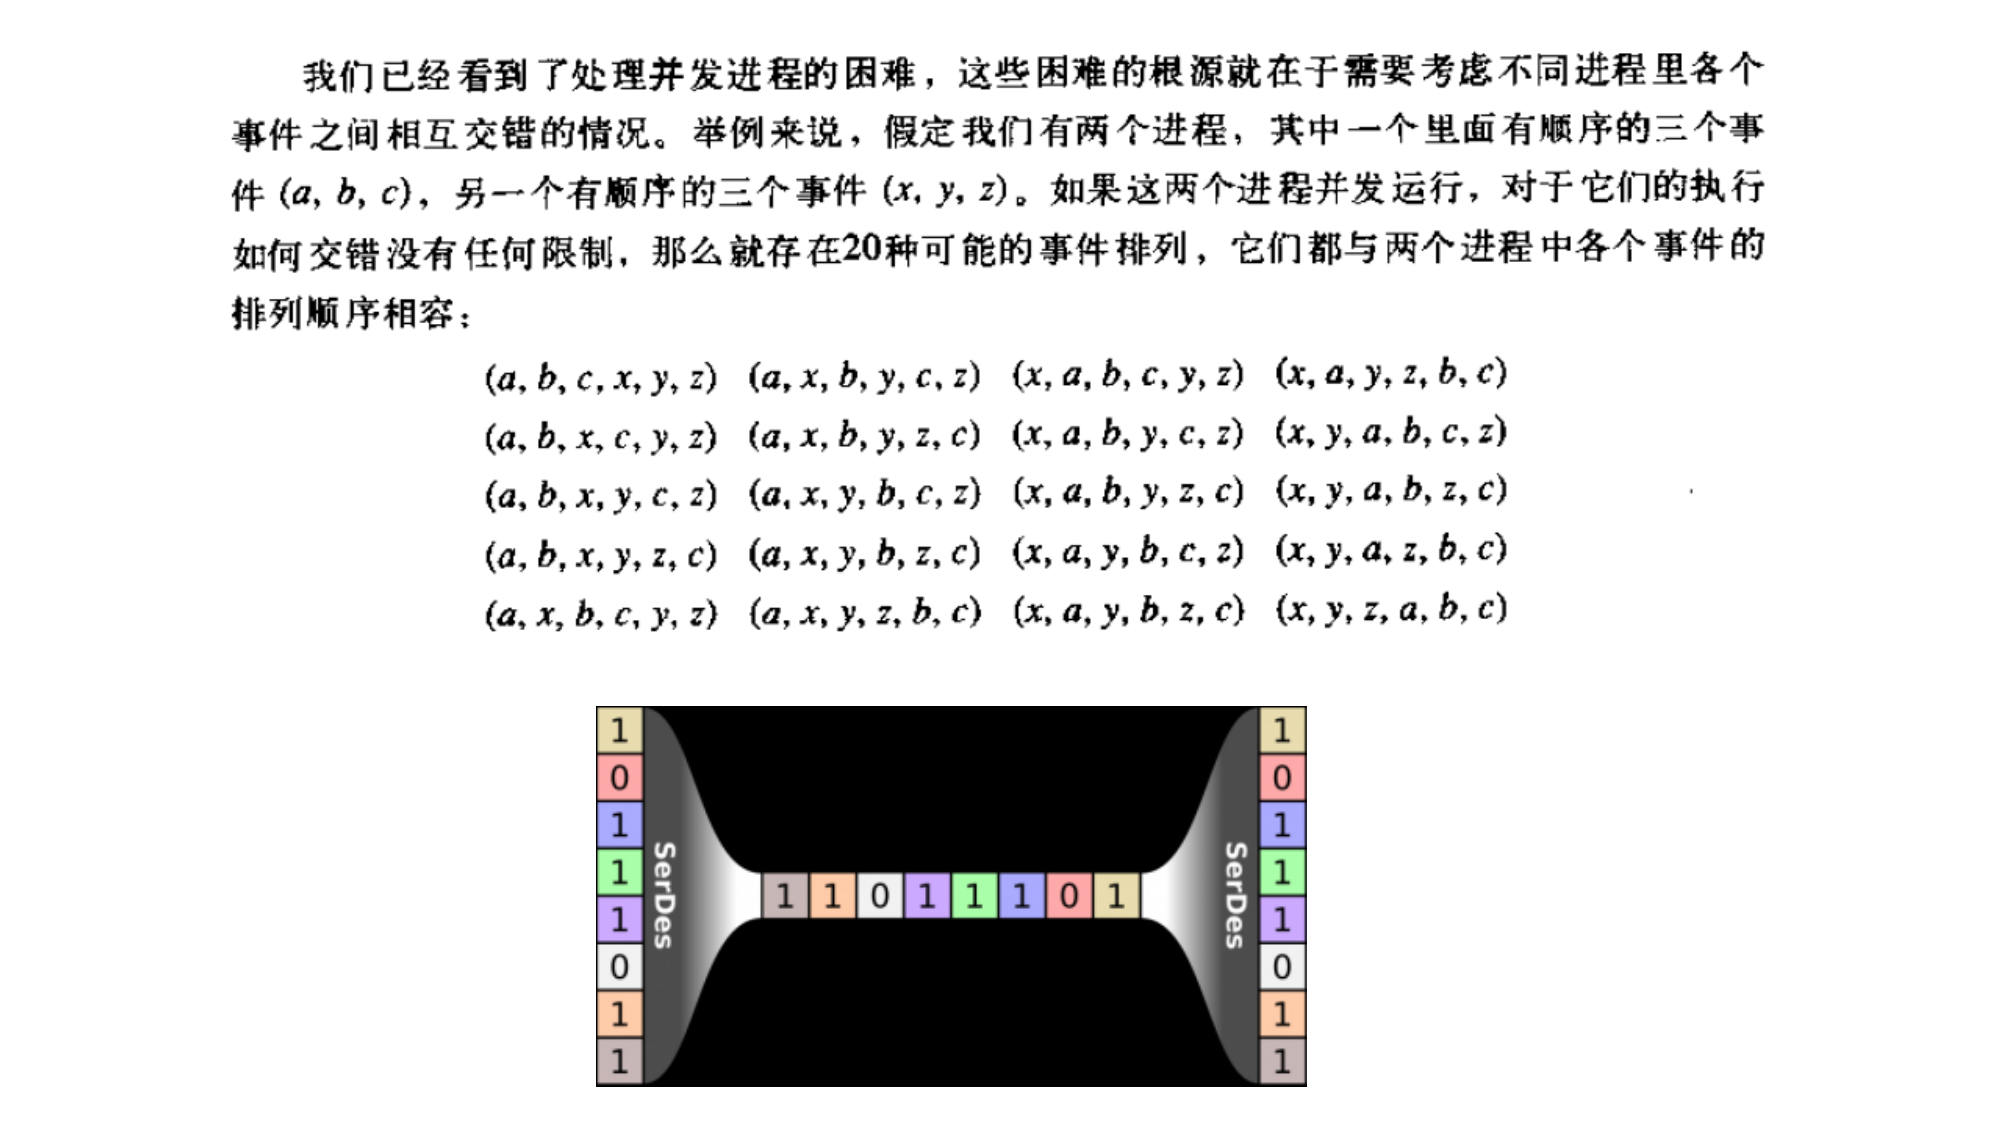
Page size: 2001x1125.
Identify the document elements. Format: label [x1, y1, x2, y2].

picture [215, 38, 1785, 655]
picture [596, 705, 1307, 1087]
